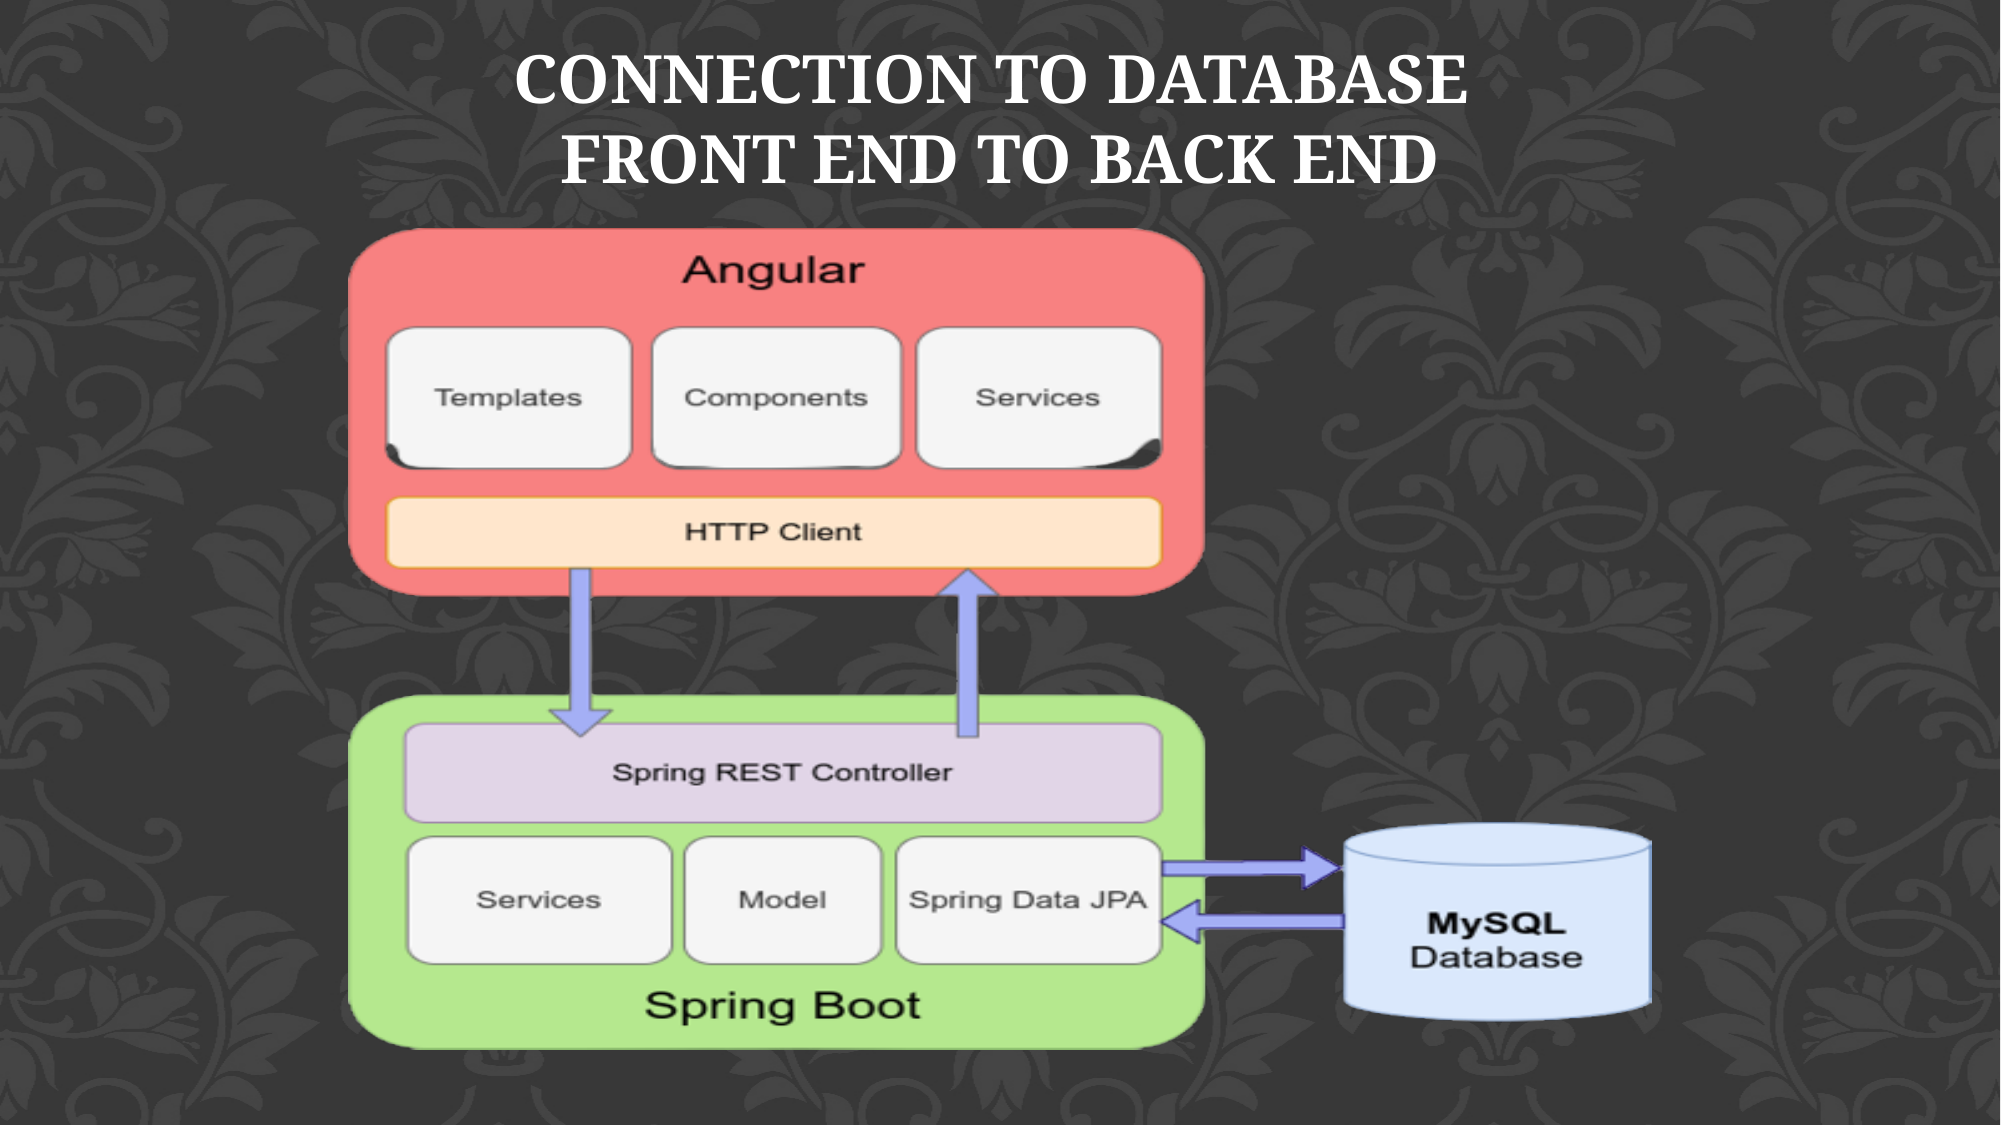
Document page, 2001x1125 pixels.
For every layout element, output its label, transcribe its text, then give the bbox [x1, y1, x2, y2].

text_box CONNECTION TO DATABASE FRONT END TO BACK END [498, 29, 1502, 205]
picture [348, 227, 1652, 1051]
